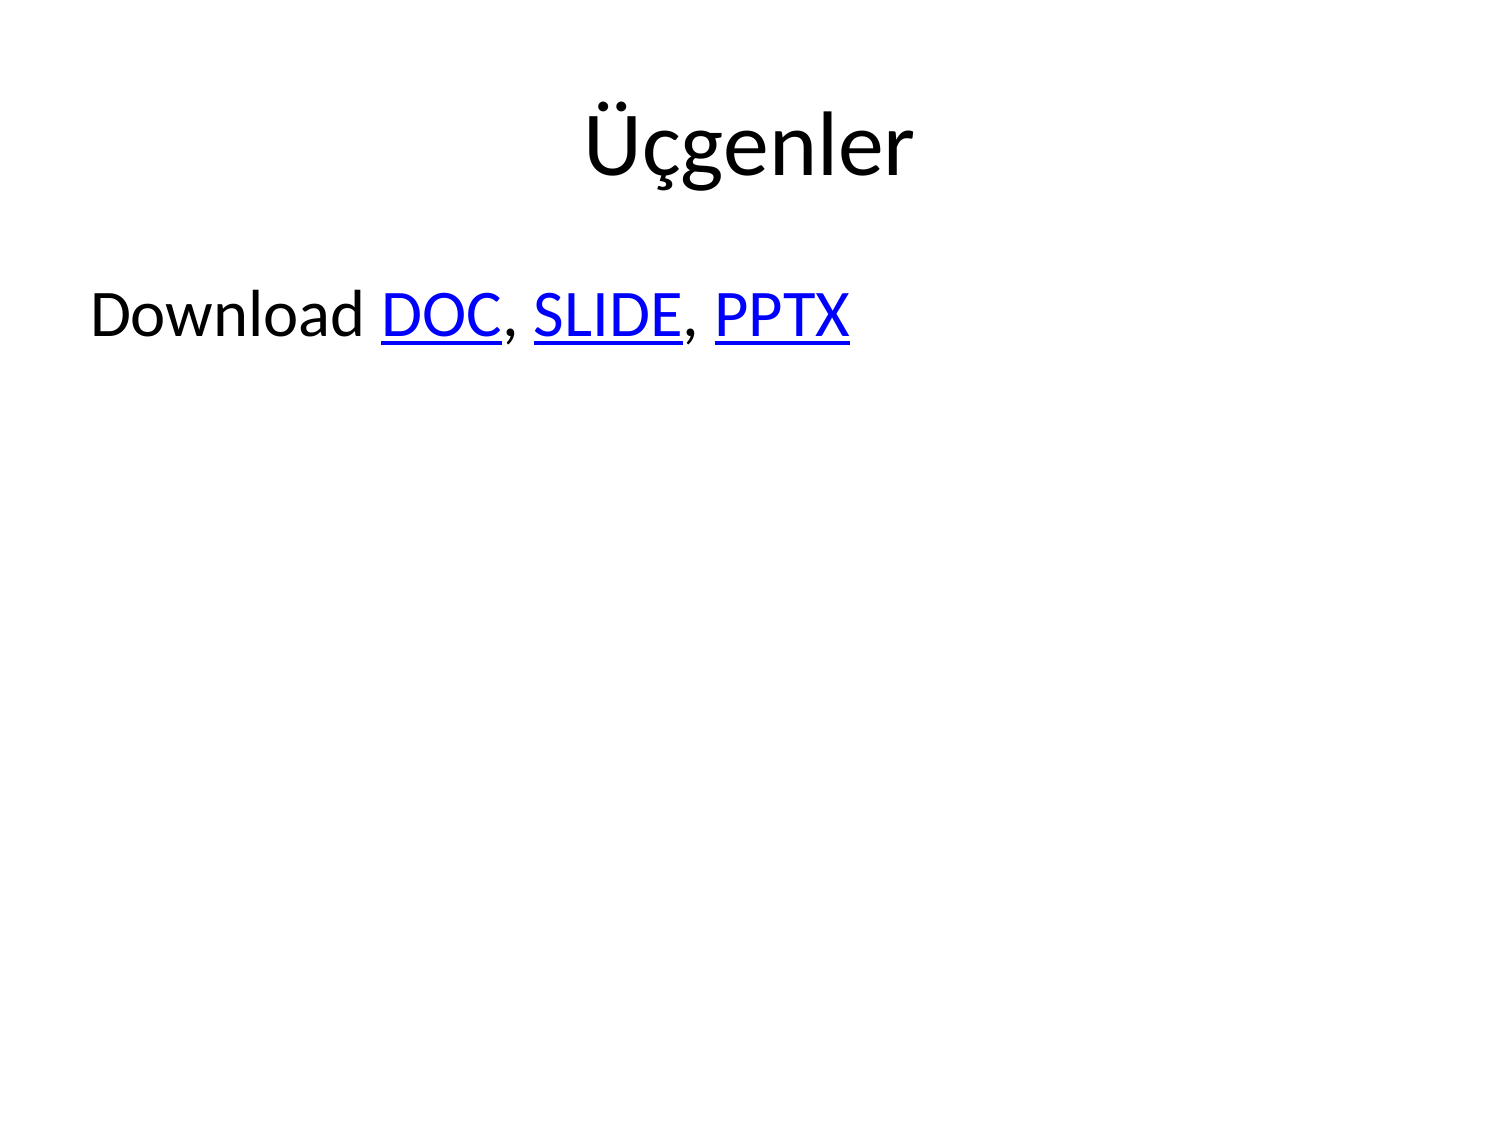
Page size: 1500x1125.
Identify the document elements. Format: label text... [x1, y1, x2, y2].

list Download DOC, SLIDE, PPTX [75, 262, 1425, 1005]
title Üçgenler [75, 45, 1425, 233]
